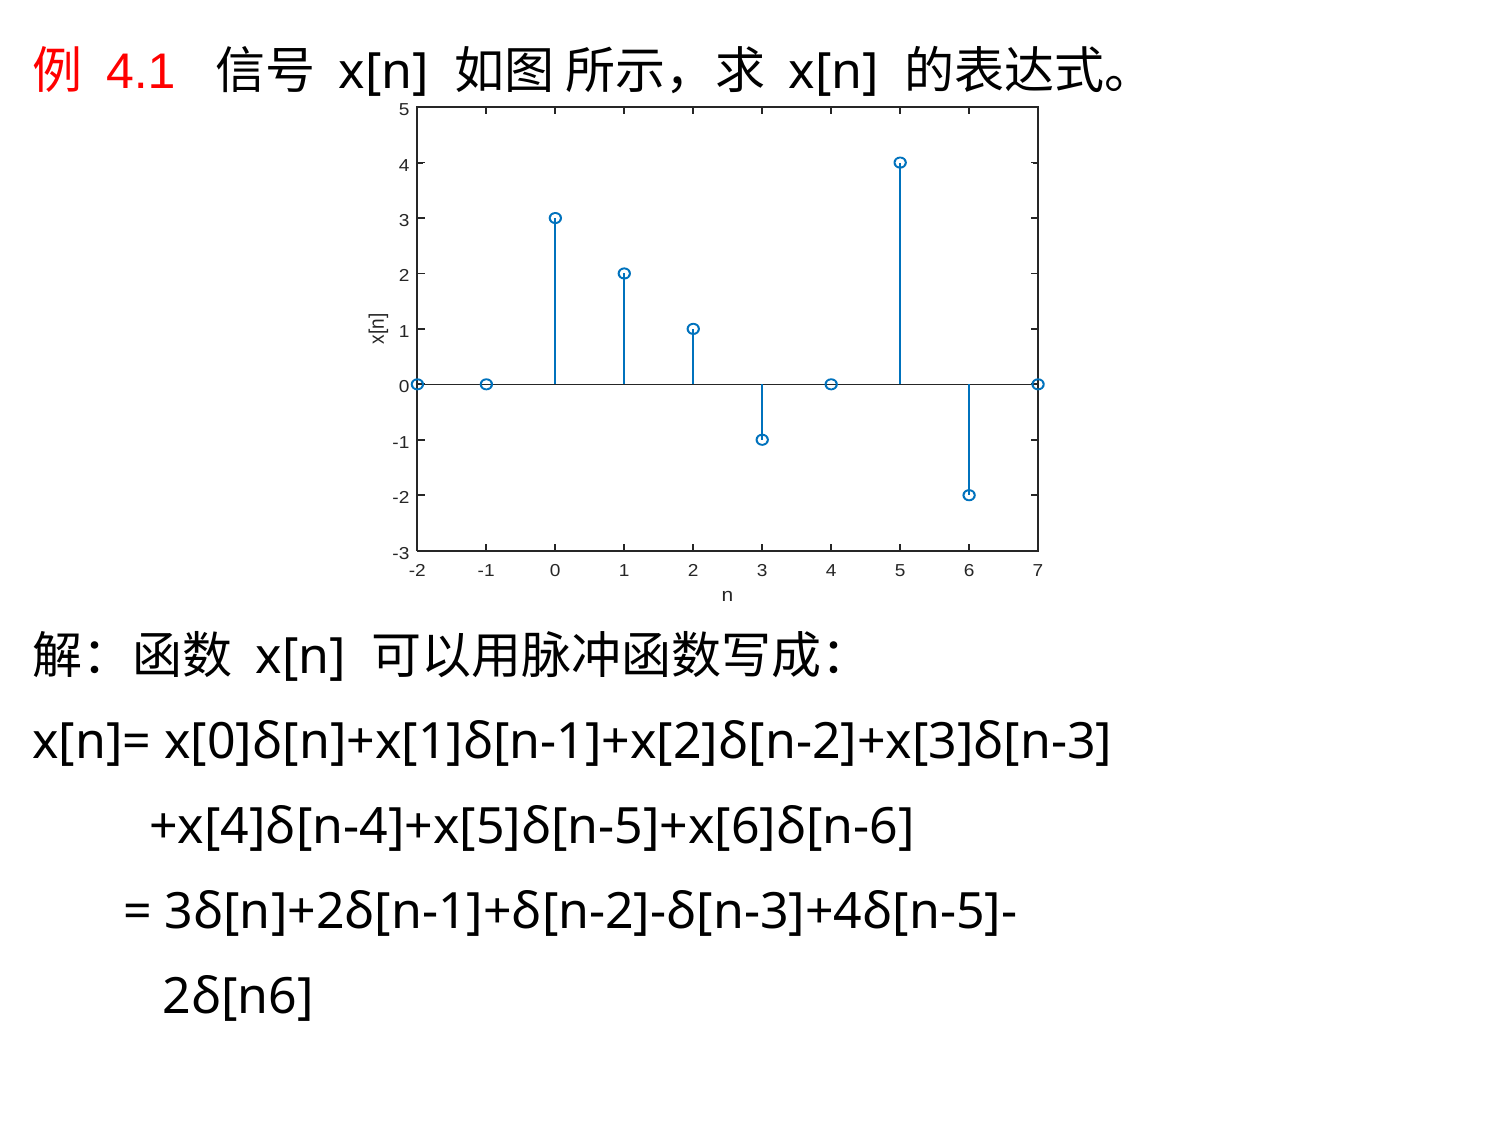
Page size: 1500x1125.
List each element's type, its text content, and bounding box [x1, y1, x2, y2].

text_box 解：函数 x[n] 可以用脉冲函数写成： x[n]= x[0]δ[n]+x[1]δ[n-1]+x[2]δ[n-2]+x[3]δ[n-3] +x[4]δ[n-4]+x[5]δ[n-5]+x[6]δ[n-6] = 3δ[n]+2δ[n-1]+δ[n-2]-δ[n-3]+4δ[n-5]- 2δ[n6] [17, 586, 1500, 1031]
list 例 4.1 信号 x[n] 如图 所示，求 x[n] 的表达式。 [17, 30, 1408, 586]
picture [312, 66, 1114, 610]
